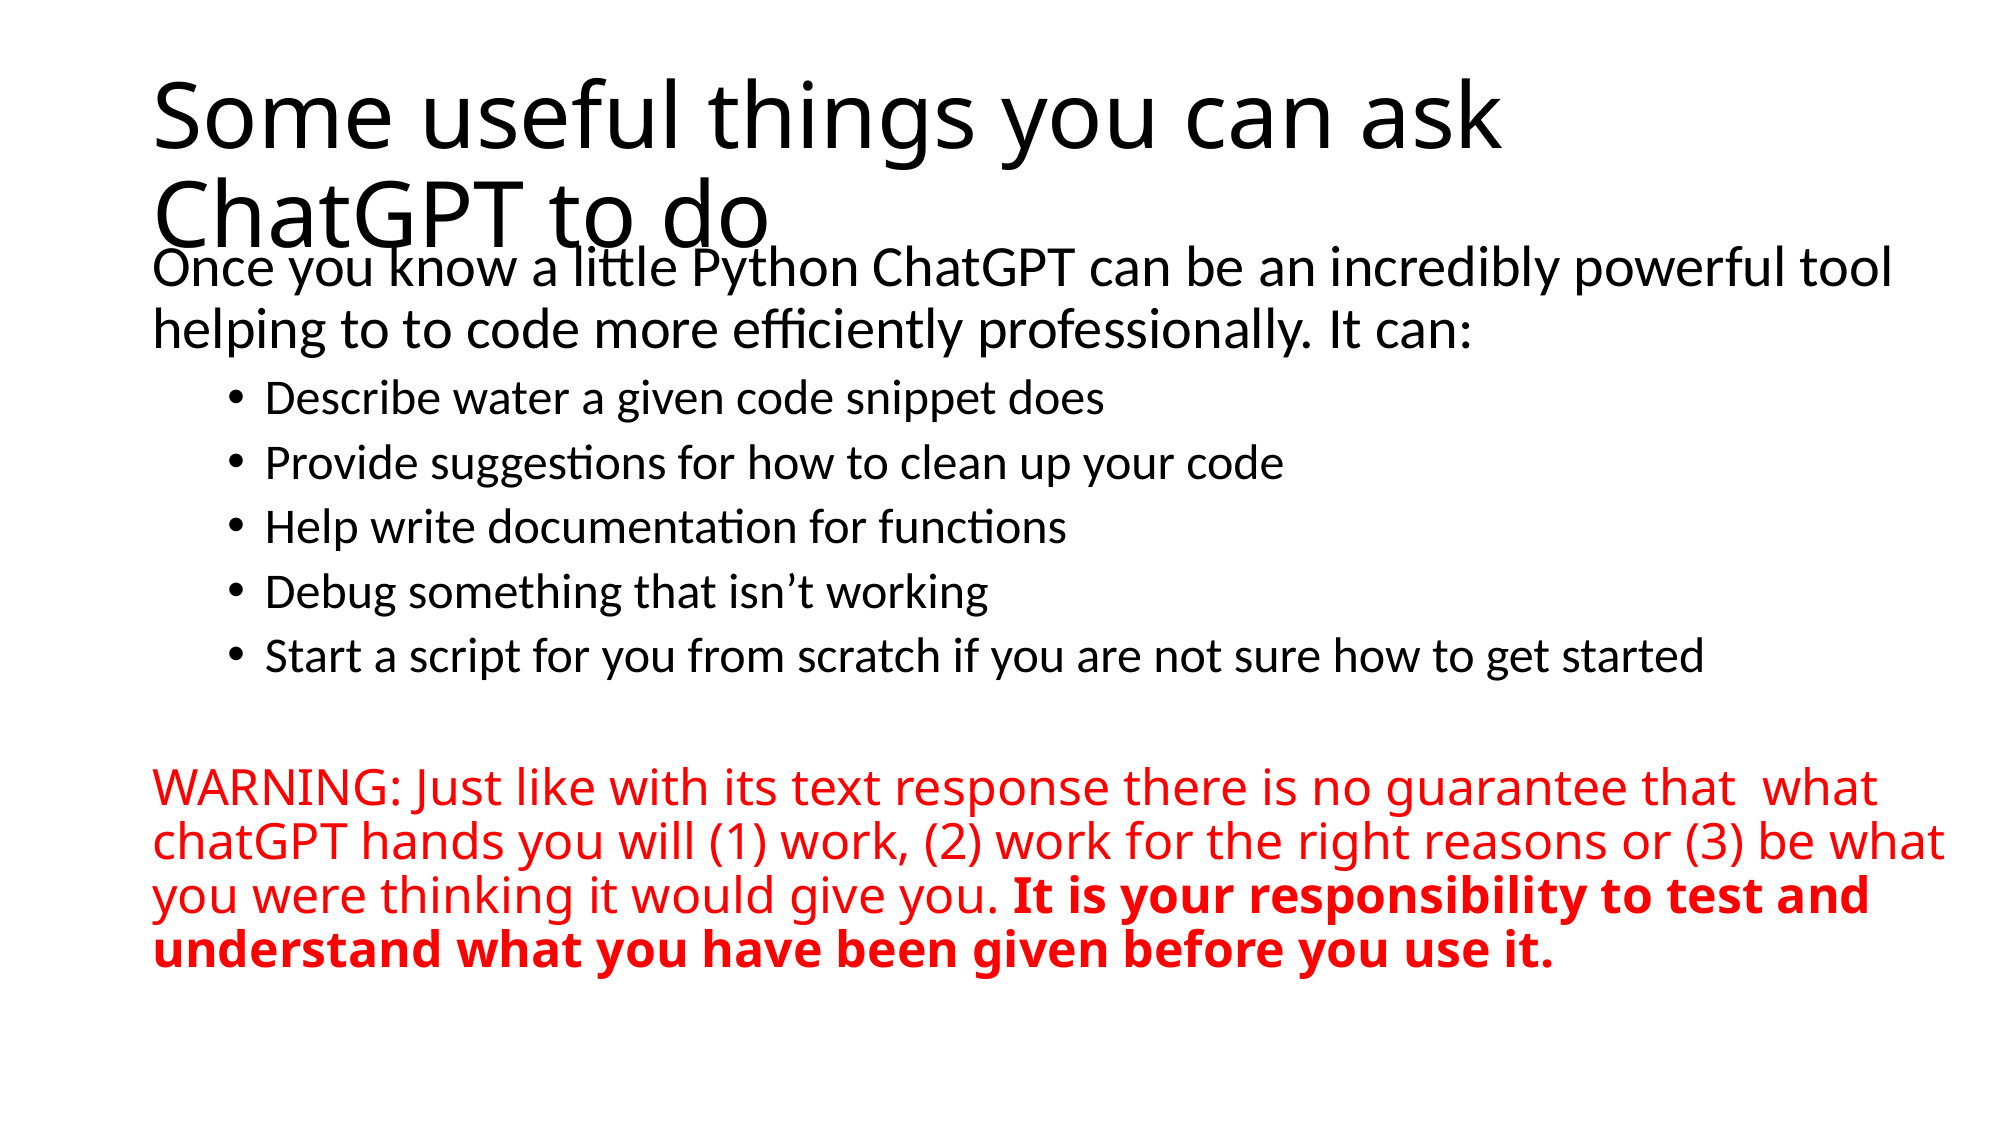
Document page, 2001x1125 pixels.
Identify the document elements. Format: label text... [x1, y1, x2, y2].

title Some useful things you can ask ChatGPT to do [137, 59, 1863, 228]
list Once you know a little Python ChatGPT can be an incredibly powerful tool helping to to code more efficiently professionally. It can: Describe water a given code snippet does Provide suggestions for how to clean up your code Help write documentation for functions Debug something that isn’t working Start a script for you from scratch if you are not sure how to get started [137, 228, 1963, 727]
text_box WARNING: Just like with its text response there is no guarantee that what chatGPT hands you will (1) work, (2) work for the right reasons or (3) be what you were thinking it would give you. It is your responsibility to test and understand what you have been given before you use it. [137, 727, 1963, 1097]
